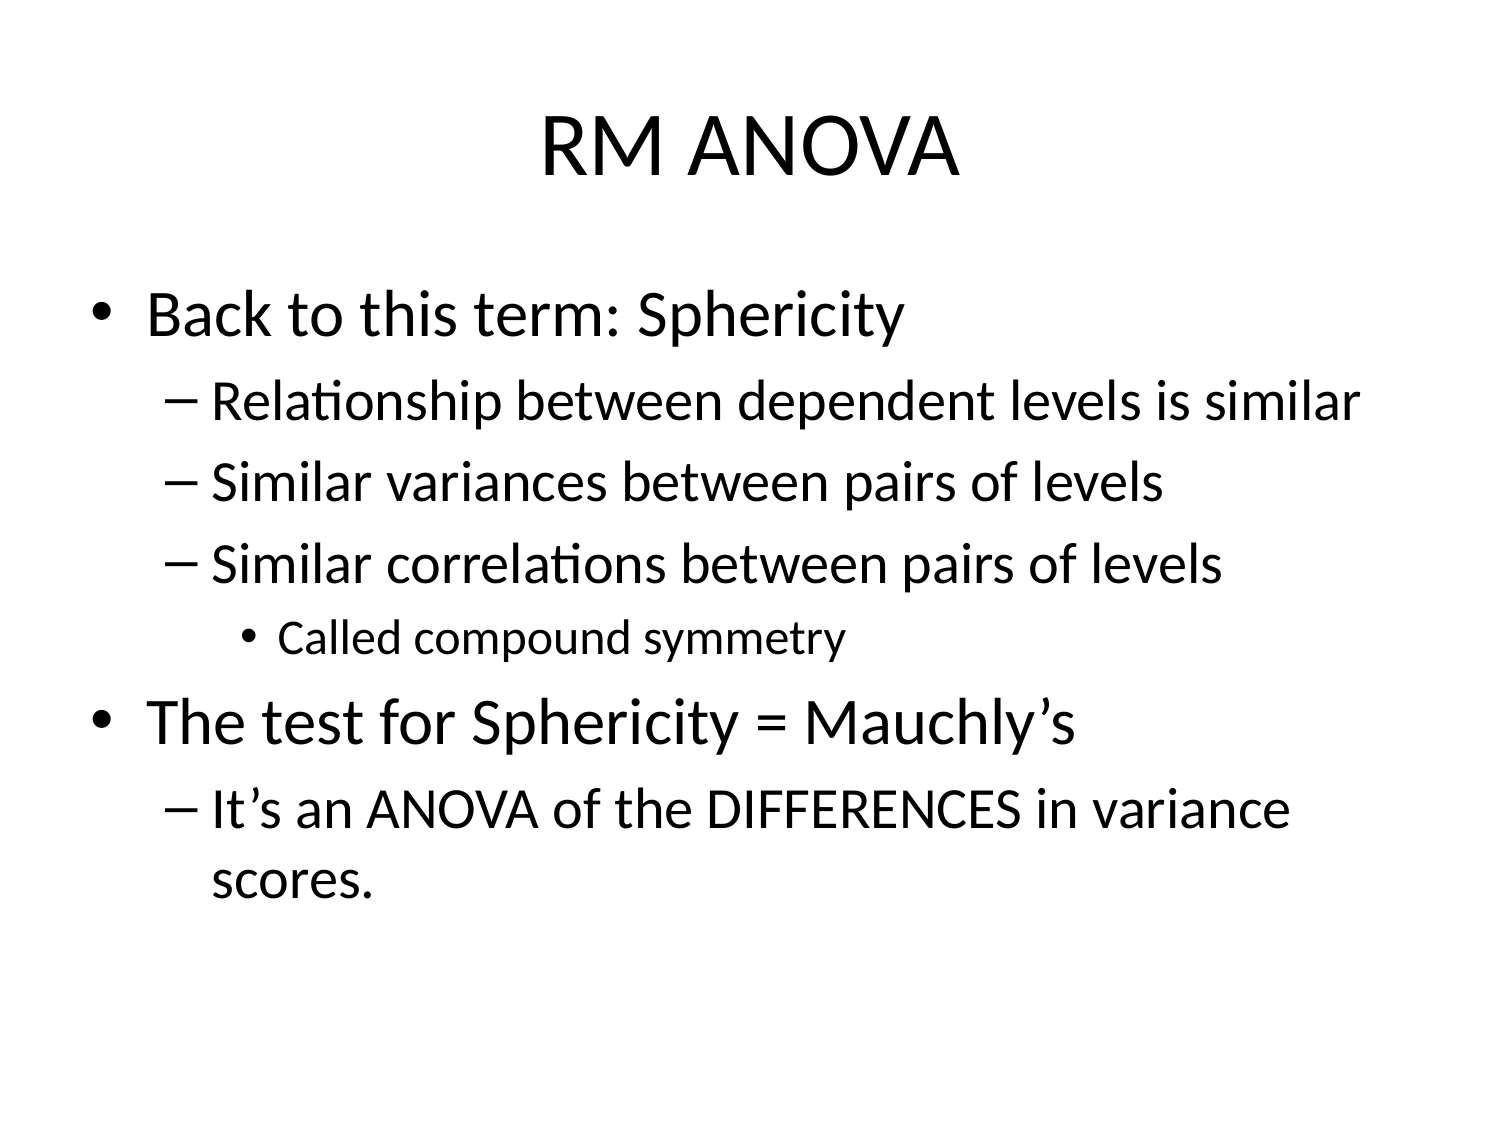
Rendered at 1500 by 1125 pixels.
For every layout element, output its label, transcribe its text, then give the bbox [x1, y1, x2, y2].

title RM ANOVA [75, 45, 1425, 233]
list Back to this term: Sphericity Relationship between dependent levels is similar Similar variances between pairs of levels Similar correlations between pairs of levels Called compound symmetry The test for Sphericity = Mauchly’s It’s an ANOVA of the DIFFERENCES in variance scores. [75, 262, 1425, 1005]
